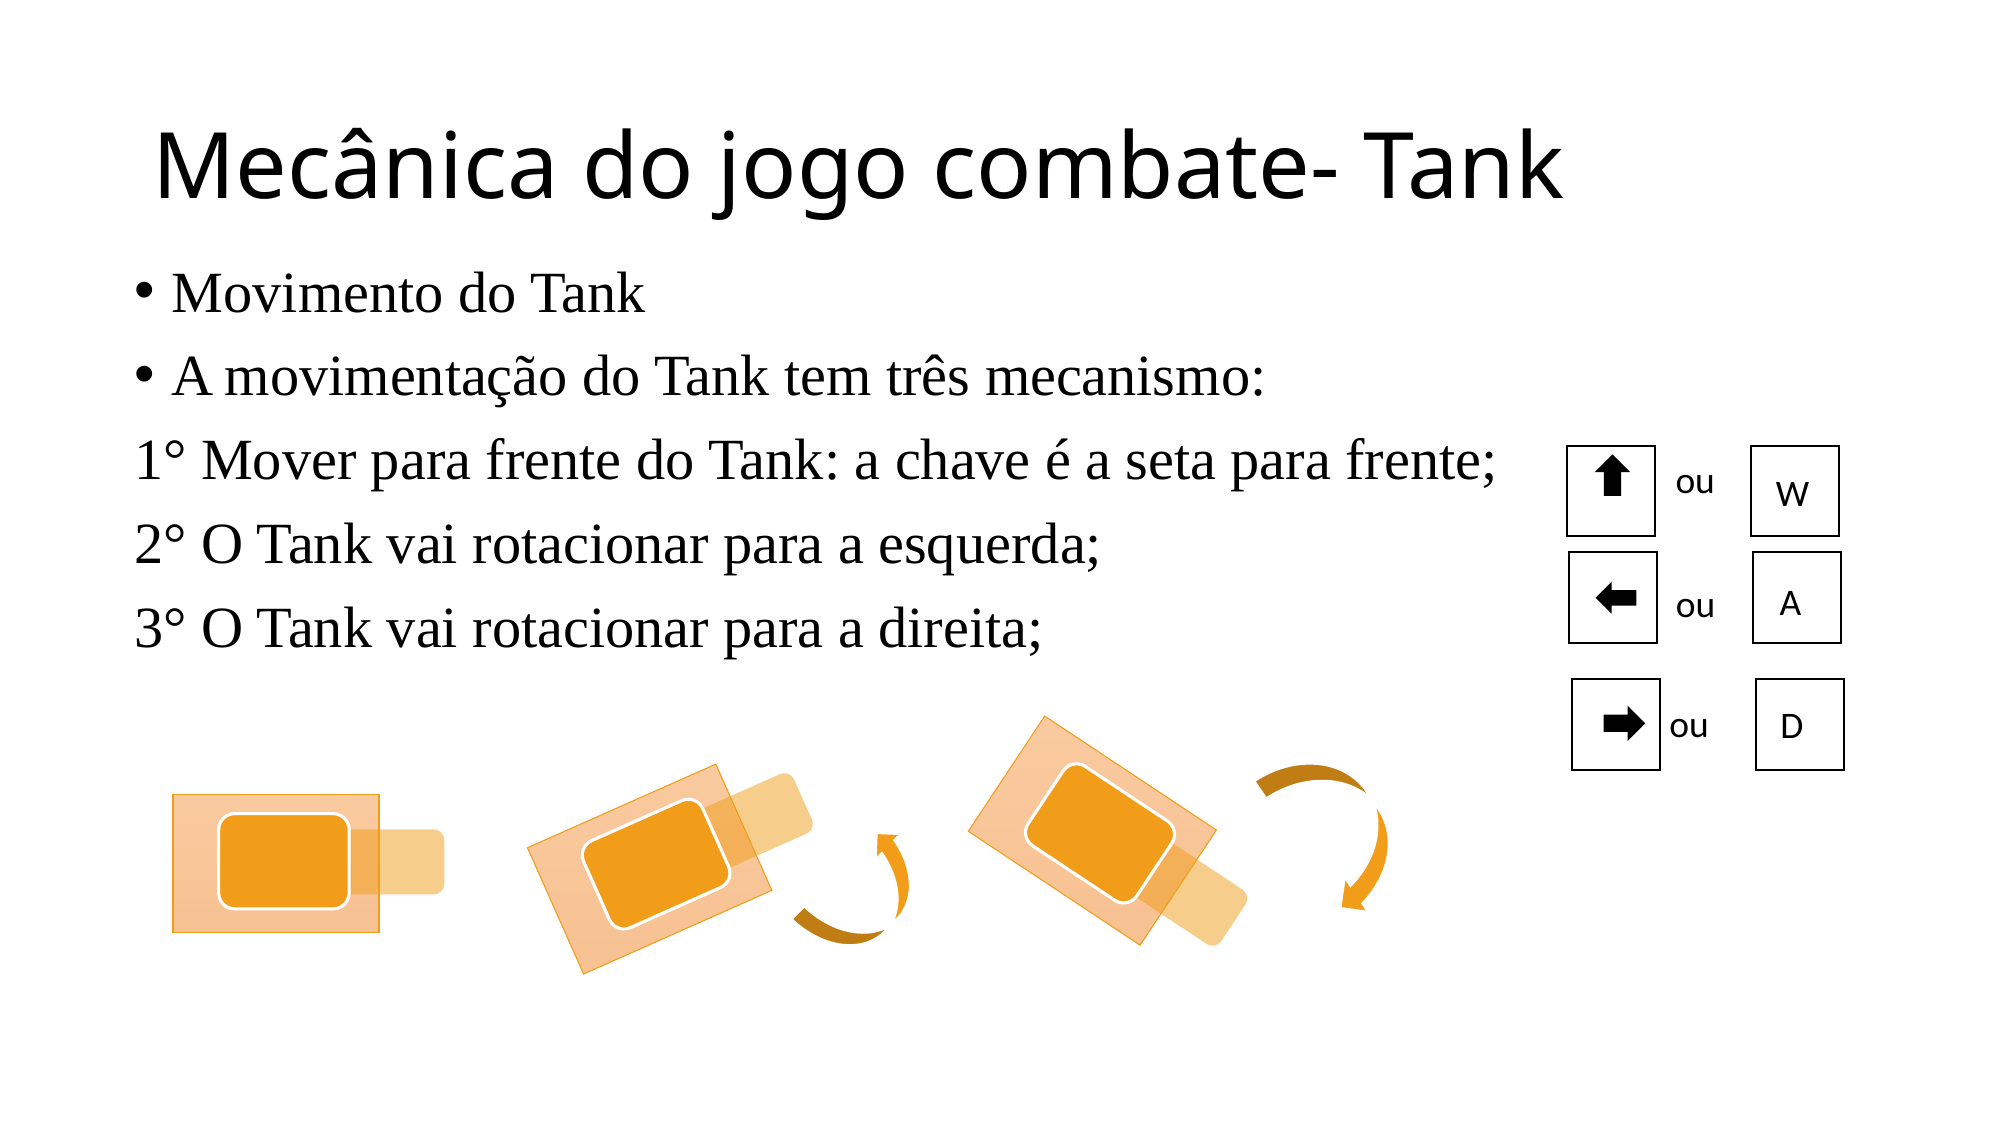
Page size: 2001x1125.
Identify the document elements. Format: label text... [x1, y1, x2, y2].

list Movimento do Tank A movimentação do Tank tem três mecanismo: 1° Mover para frente do Tank: a chave é a seta para frente; 2° O Tank vai rotacionar para a esquerda; 3° O Tank vai rotacionar para a direita; [119, 254, 1845, 968]
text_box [172, 794, 445, 933]
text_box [543, 786, 906, 966]
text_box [1567, 445, 1845, 770]
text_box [983, 741, 1384, 918]
title Mecânica do jogo combate- Tank [137, 59, 1863, 278]
